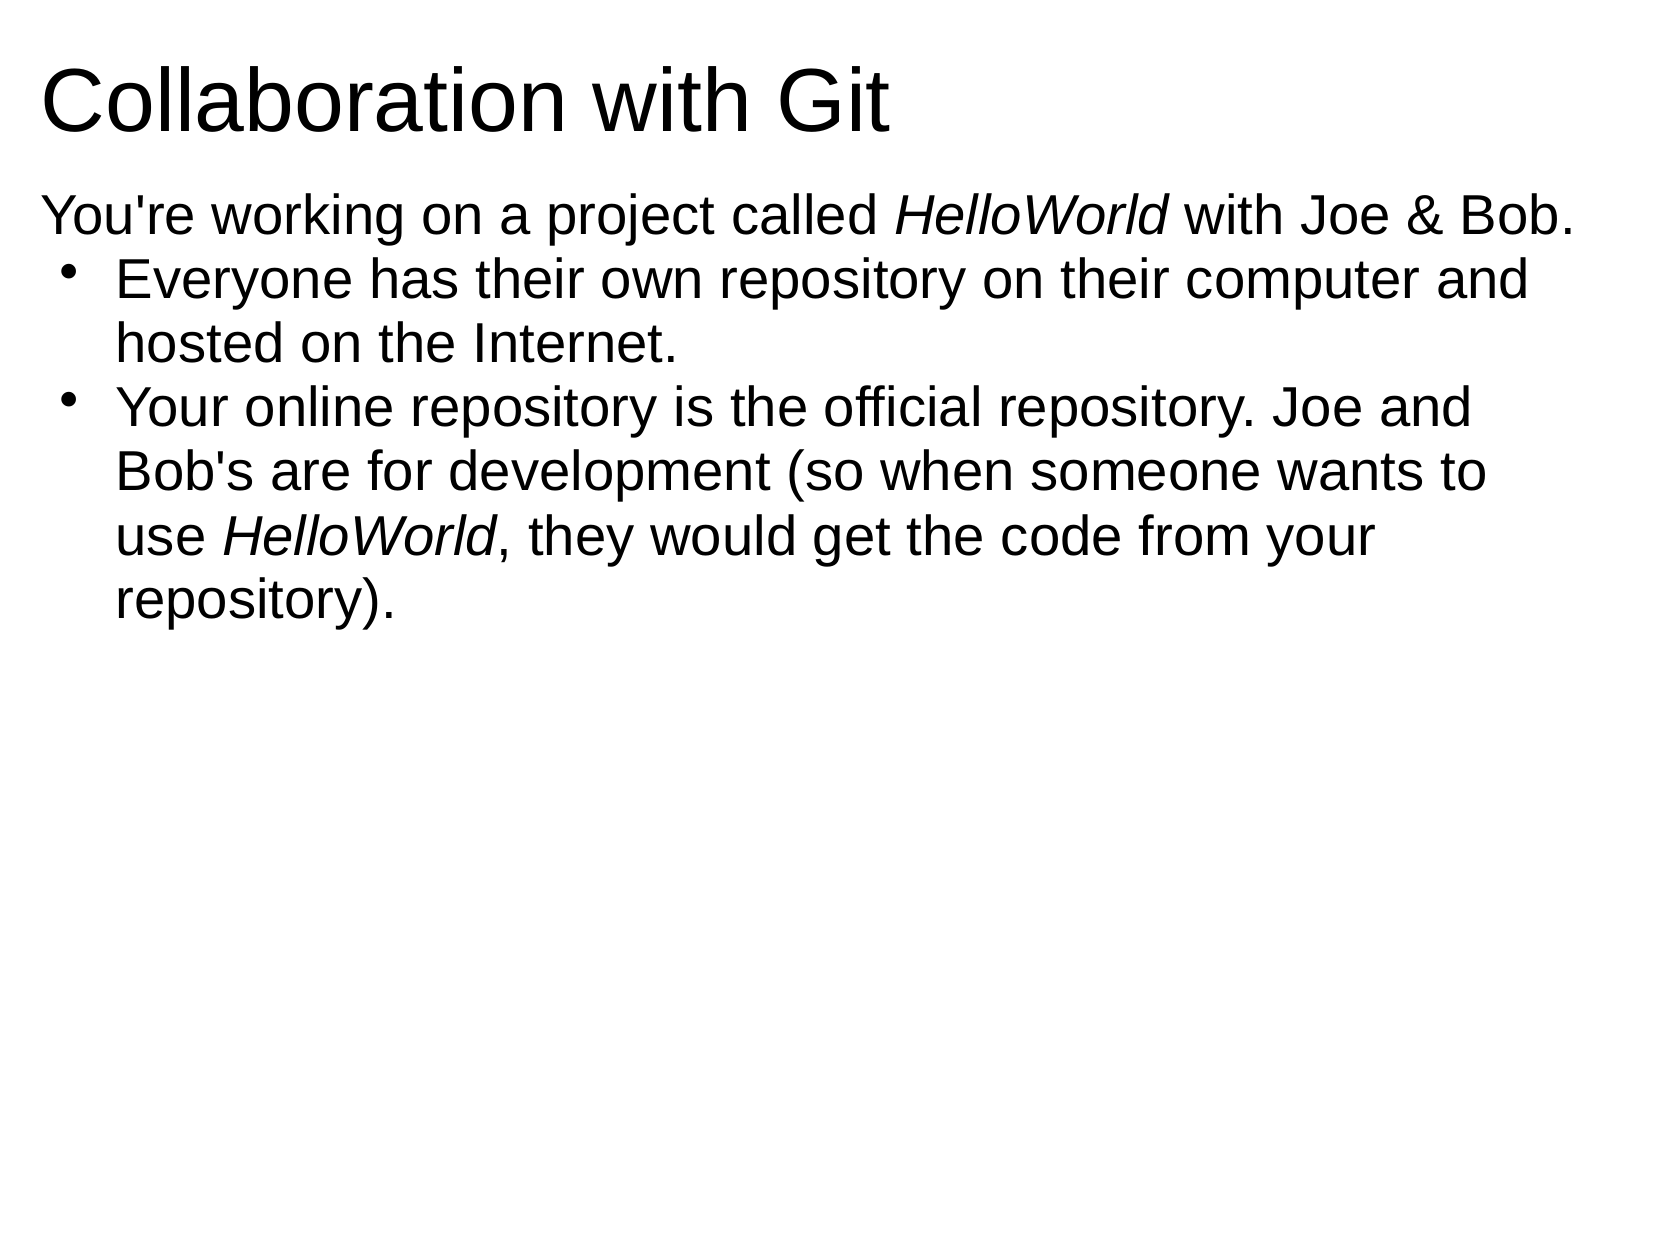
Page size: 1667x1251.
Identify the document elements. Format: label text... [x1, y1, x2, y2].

title Collaboration with Git [40, 50, 1626, 183]
list You're working on a project called HelloWorld with Joe & Bob. Everyone has their own repository on their computer and hosted on the Internet. Your online repository is the official repository. Joe and Bob's are for development (so when someone wants to use HelloWorld, they would get the code from your repository). [40, 183, 1626, 1083]
